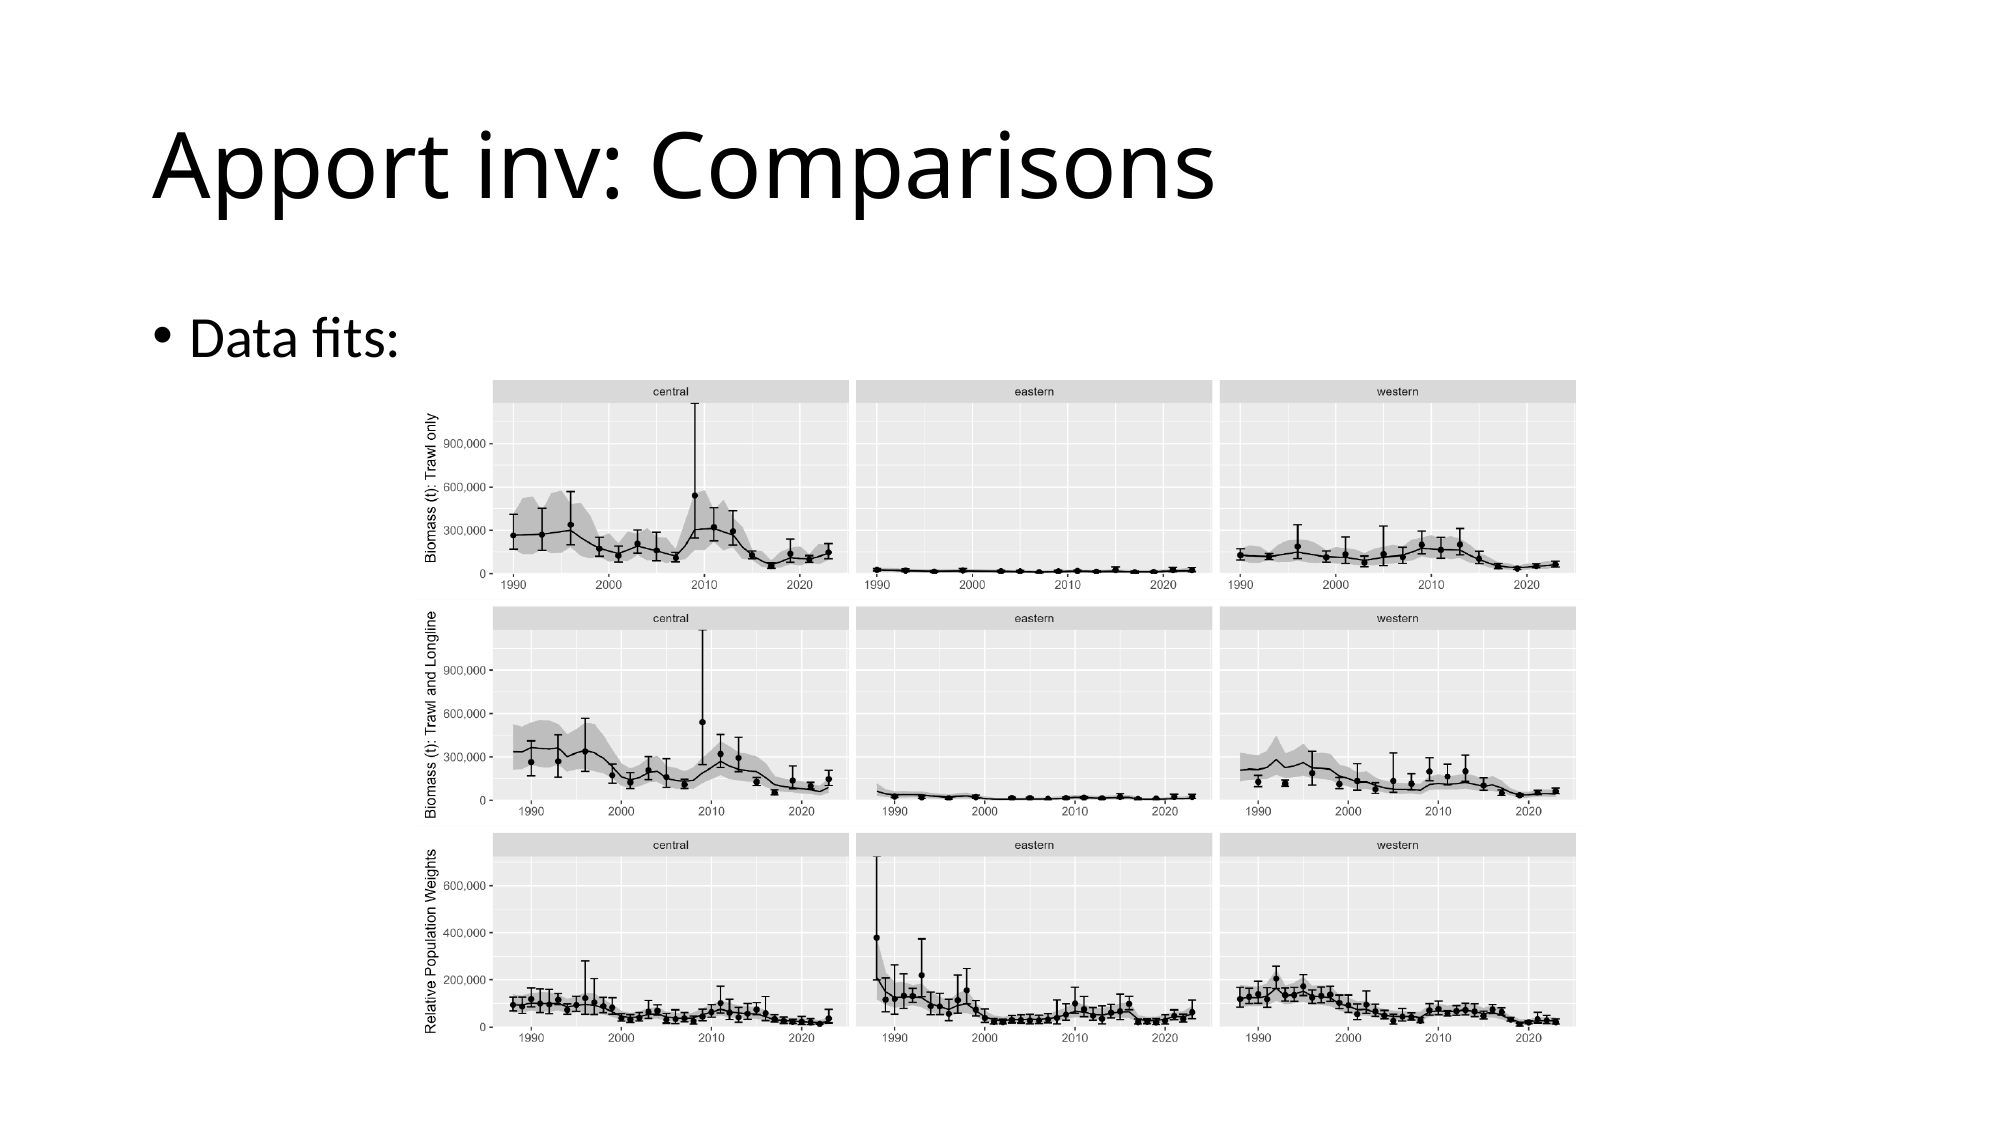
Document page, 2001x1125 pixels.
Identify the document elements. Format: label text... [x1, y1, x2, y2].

title Apport inv: Comparisons [137, 59, 1863, 278]
picture [417, 372, 1583, 1052]
list Data fits: [137, 299, 1863, 1069]
